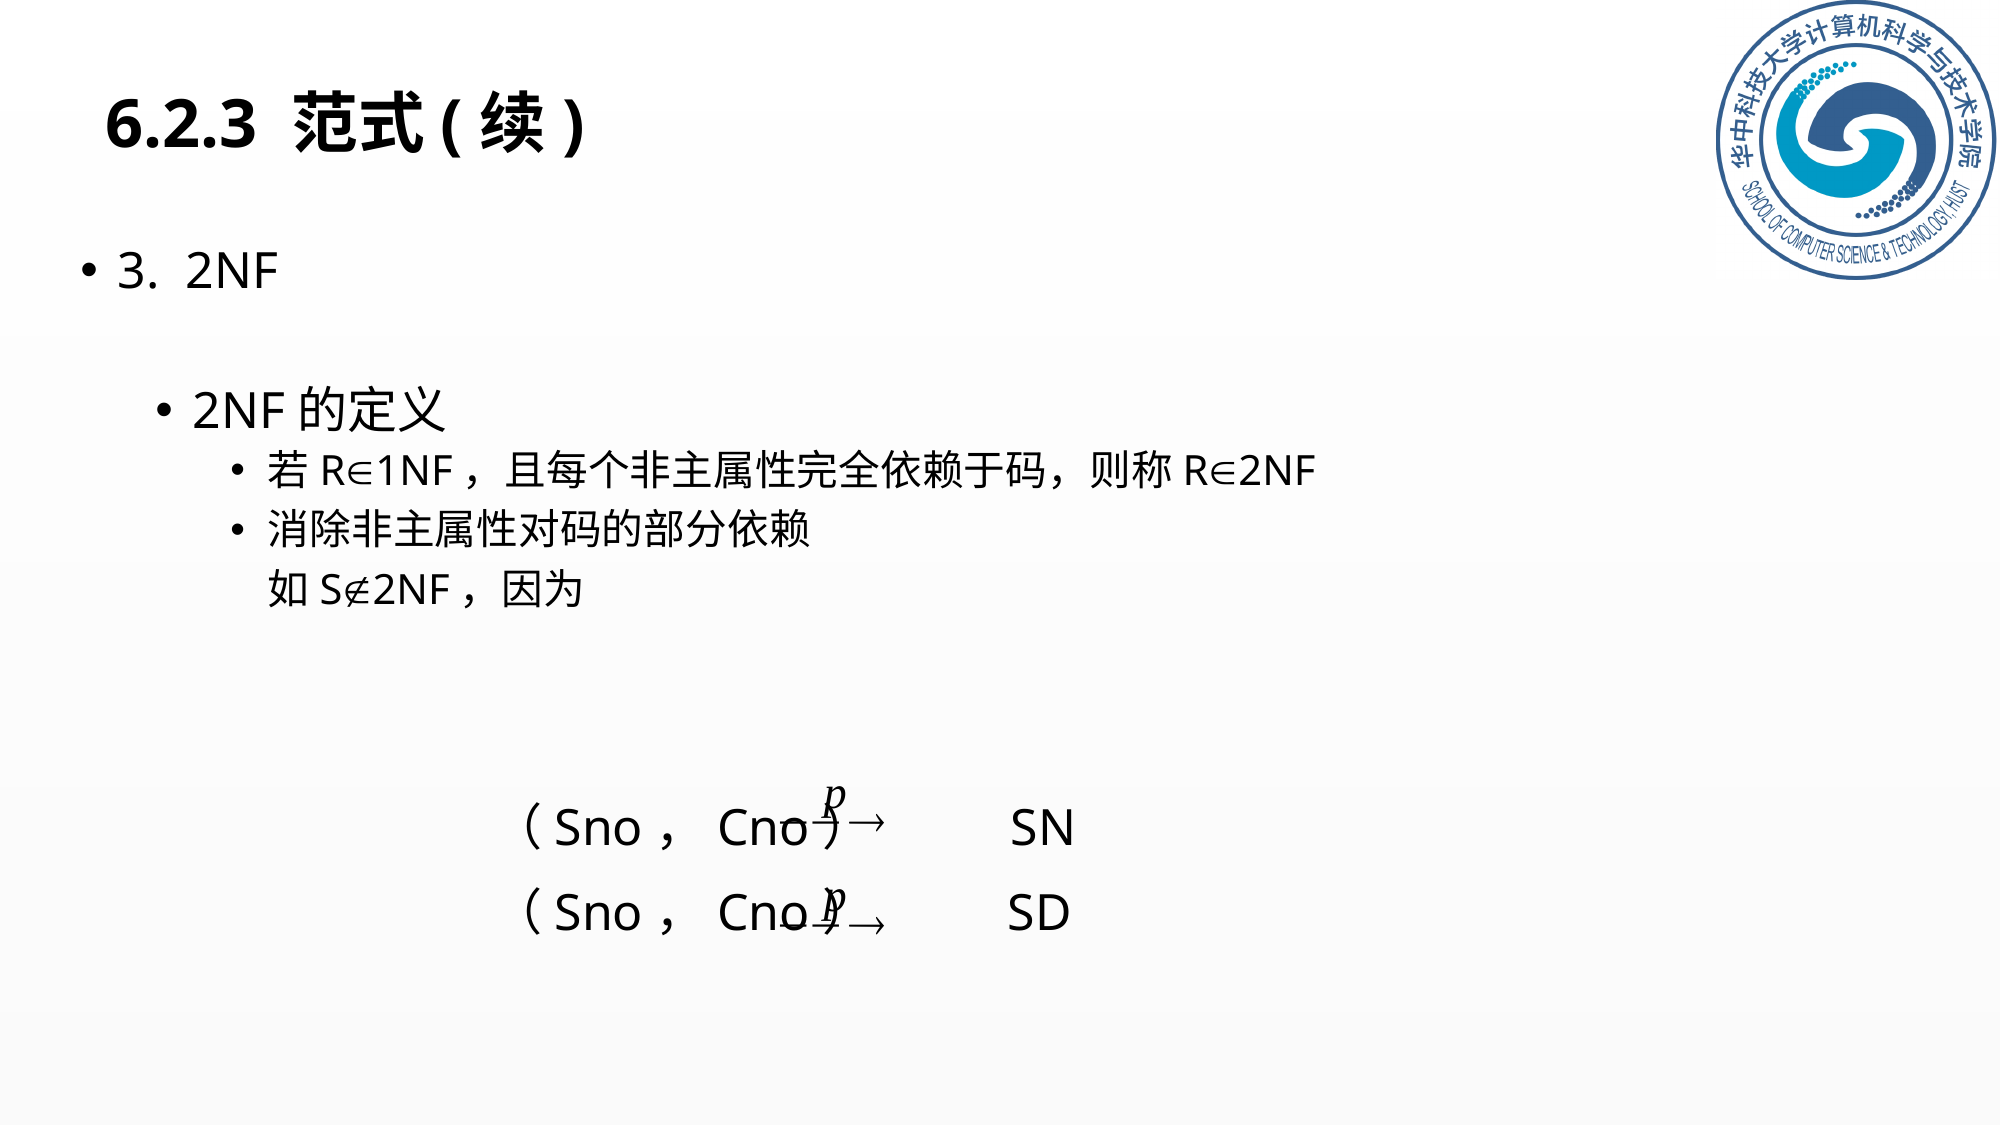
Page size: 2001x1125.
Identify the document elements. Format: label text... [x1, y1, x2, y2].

title 6.2.3 范式(续) [90, 78, 1366, 238]
picture [1716, 0, 1999, 280]
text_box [402, 763, 1153, 955]
list 3. 2NF 2NF的定义 若R1NF，且每个非主属性完全依赖于码，则称R2NF 消除非主属性对码的部分依赖 如S2NF，因为 [65, 238, 1391, 1001]
